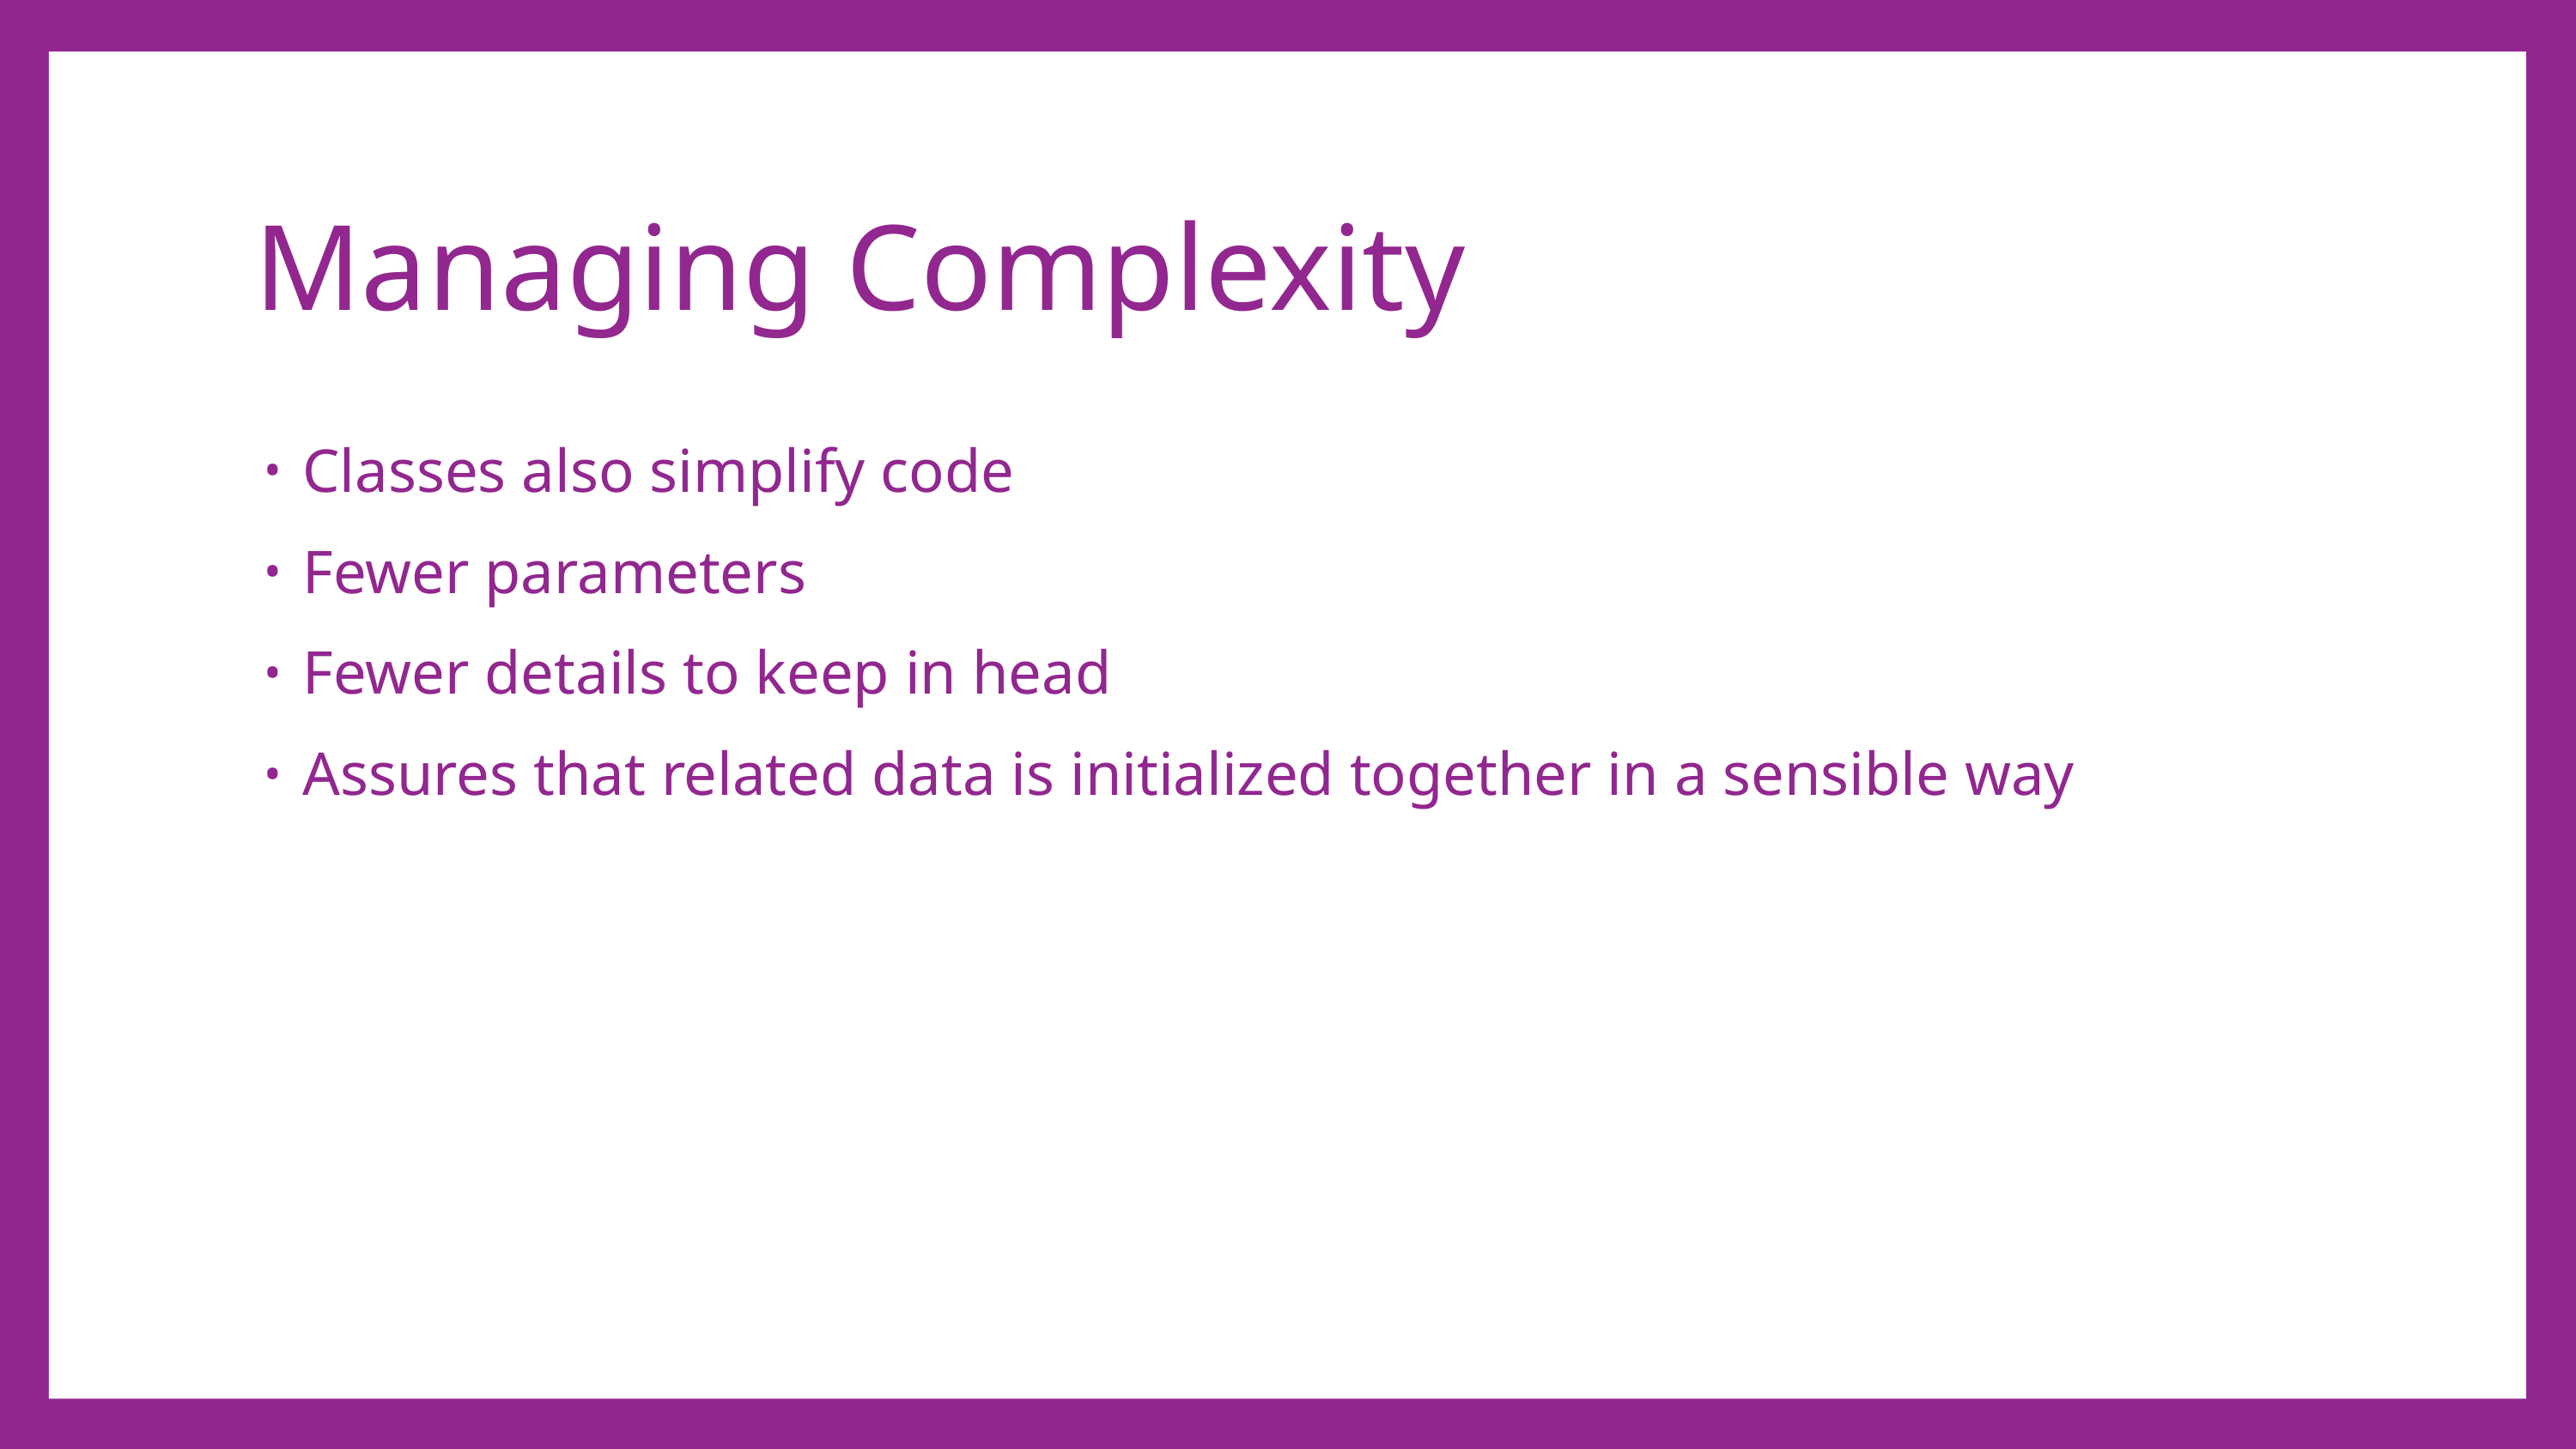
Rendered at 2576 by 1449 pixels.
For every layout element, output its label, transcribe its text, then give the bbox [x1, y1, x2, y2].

list Classes also simplify code Fewer parameters Fewer details to keep in head Assures that related data is initialized together in a sensible way [241, 434, 2328, 1288]
title Managing Complexity [241, 129, 2329, 415]
